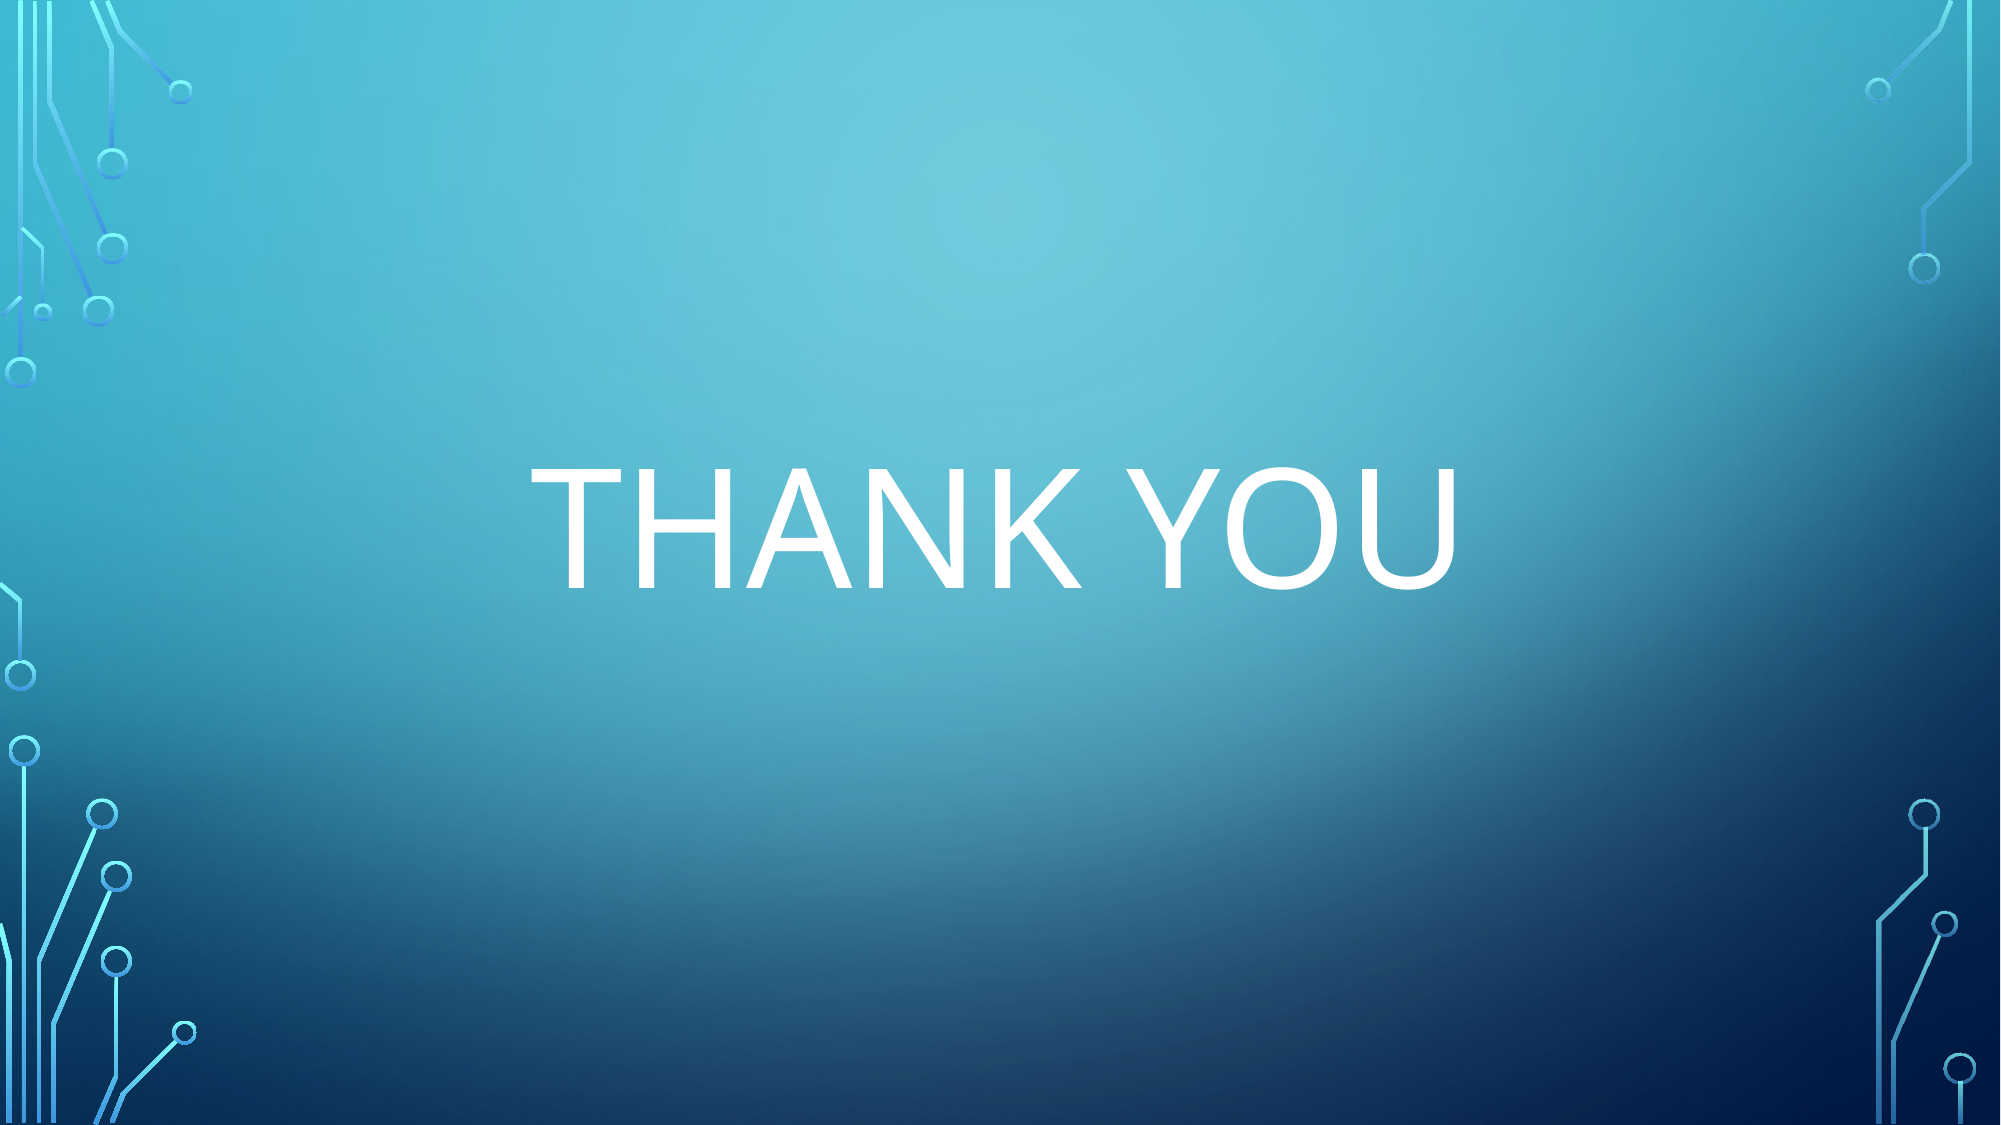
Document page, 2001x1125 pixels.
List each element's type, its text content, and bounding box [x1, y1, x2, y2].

title THANK YOU [187, 134, 1813, 935]
